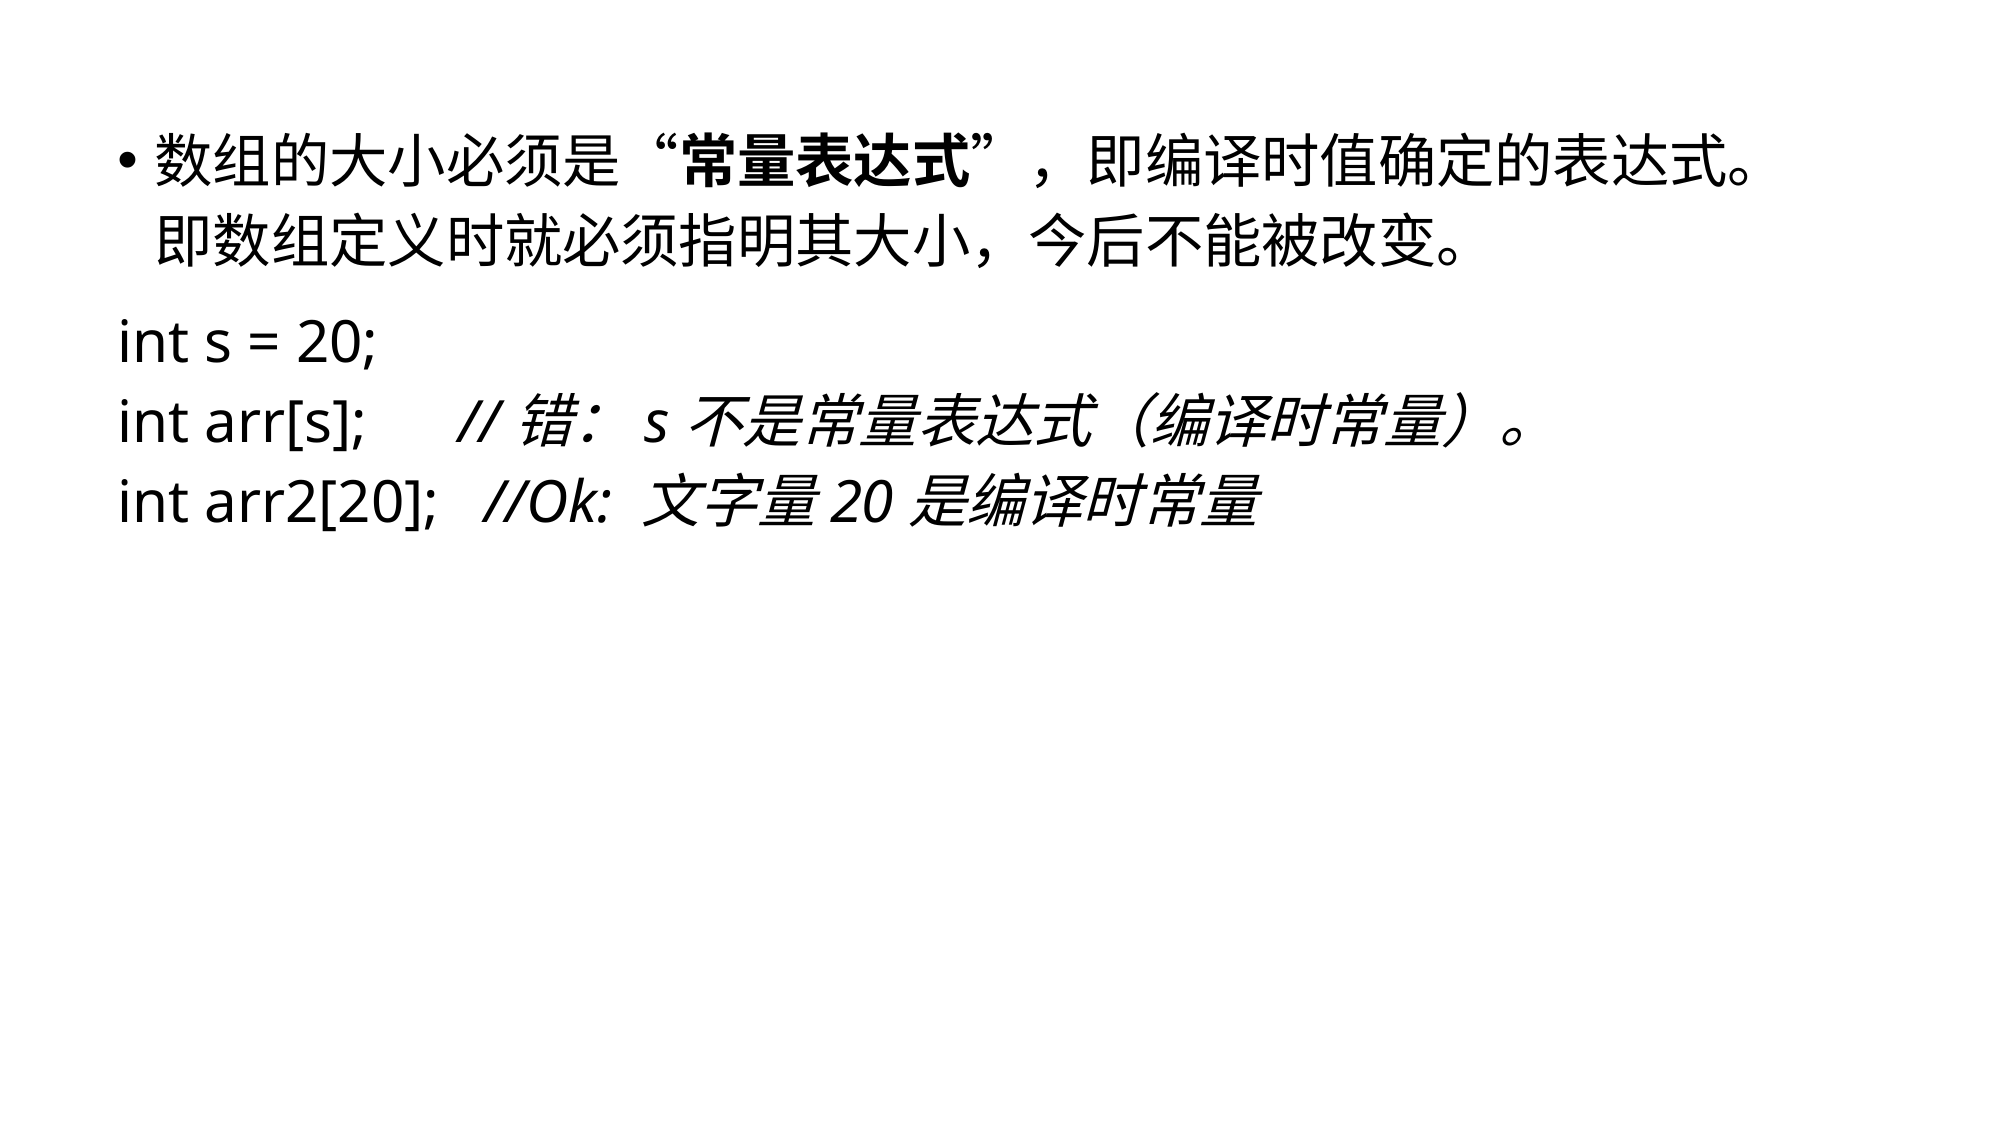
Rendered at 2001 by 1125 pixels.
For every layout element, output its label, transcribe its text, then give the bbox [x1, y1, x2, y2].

list 数组的大小必须是“常量表达式”，即编译时值确定的表达式。即数组定义时就必须指明其大小，今后不能被改变。 int s = 20; int arr[s]; //错：s不是常量表达式（编译时常量）。 int arr2[20]; //Ok: 文字量20是编译时常量 [102, 106, 1828, 821]
